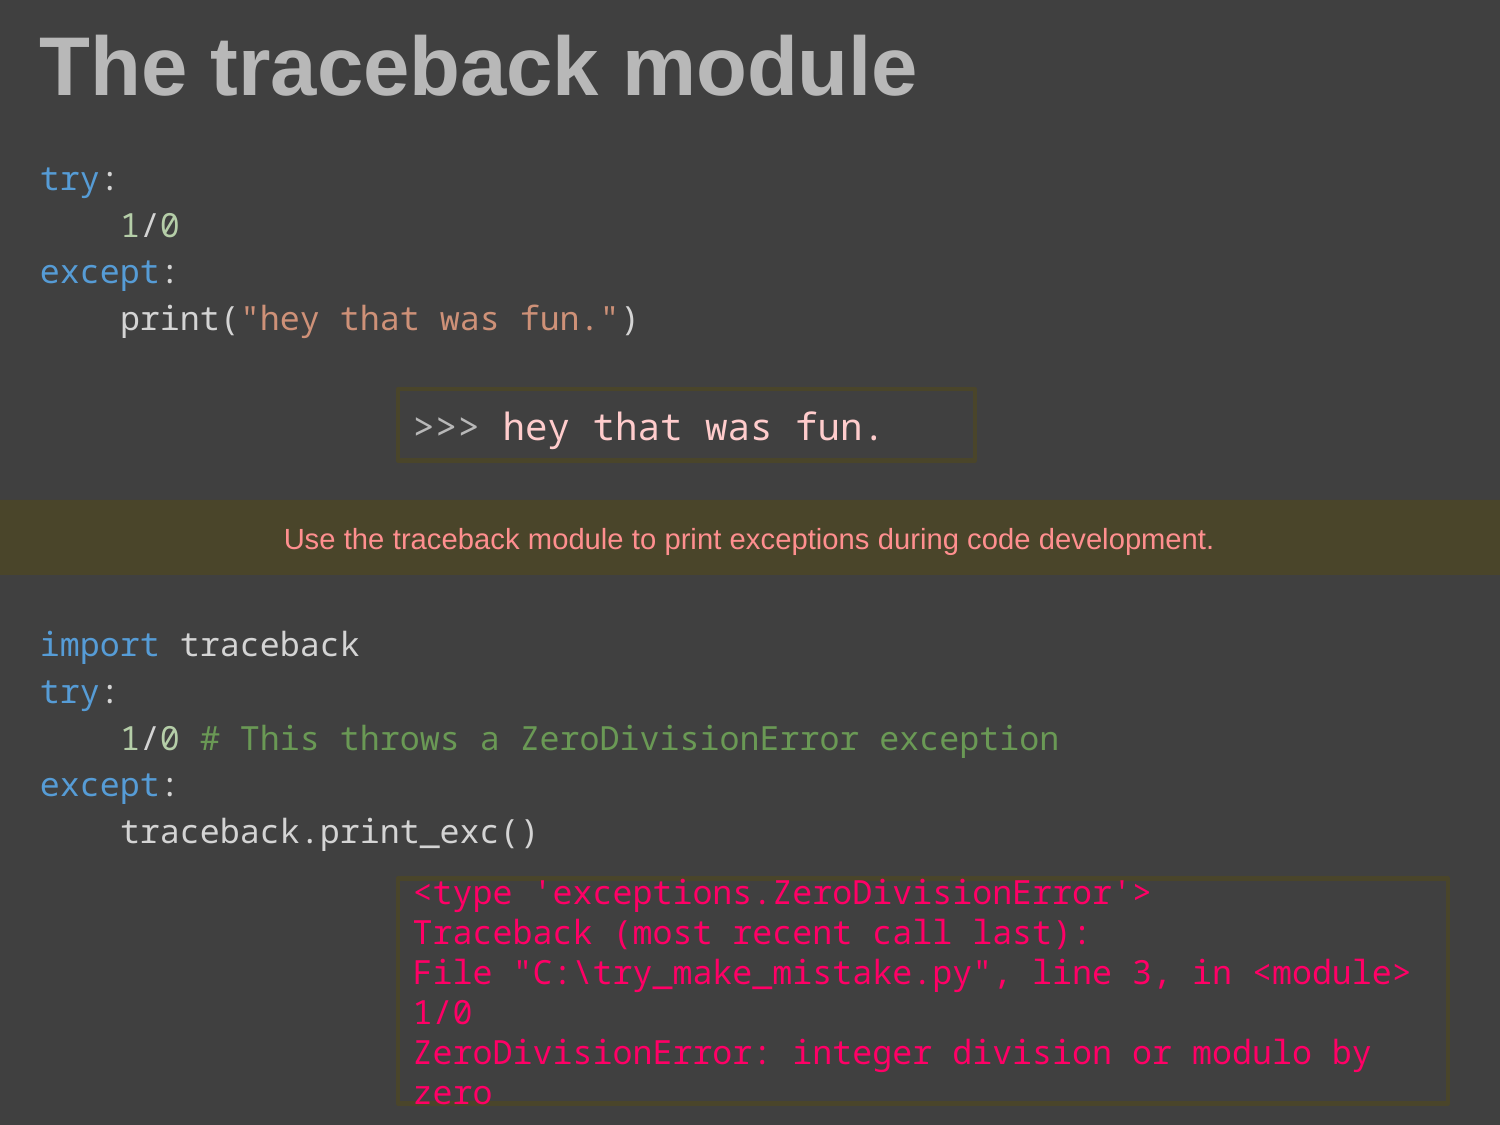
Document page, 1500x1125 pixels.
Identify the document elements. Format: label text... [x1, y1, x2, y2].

text_box Use the traceback module to print exceptions during code development. [0, 499, 1500, 575]
text_box <type 'exceptions.ZeroDivisionError'> Traceback (most recent call last): File "C:\try_make_mistake.py", line 3, in <module> 1/0 ZeroDivisionError: integer division or modulo by zero [396, 876, 1450, 1106]
list try: 1/0 except: print("hey that was fun.") import traceback try: 1/0 # This throws a ZeroDivisionError exception except: traceback.print_exc() [24, 149, 1450, 499]
list try: 1/0 except: print("hey that was fun.") import traceback try: 1/0 # This throws a ZeroDivisionError exception except: traceback.print_exc() [24, 575, 1450, 1038]
title The traceback module [24, 24, 1450, 100]
text_box >>> hey that was fun. [396, 387, 977, 463]
